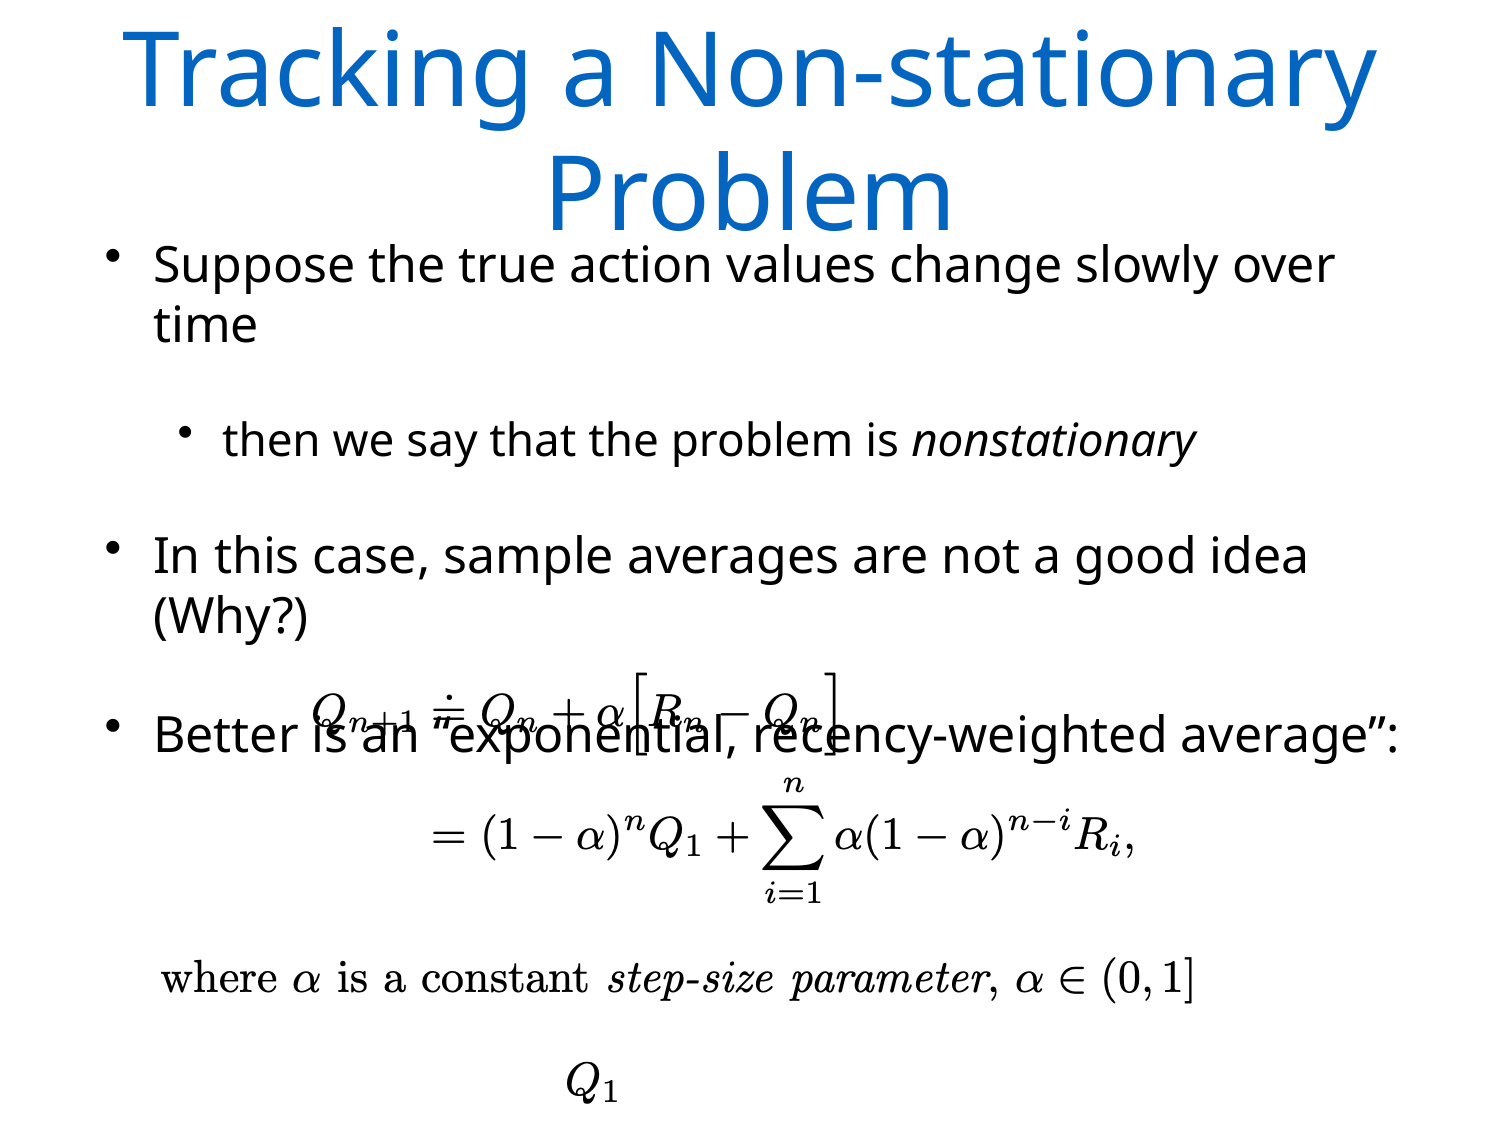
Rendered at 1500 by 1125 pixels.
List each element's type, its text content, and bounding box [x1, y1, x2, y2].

picture [159, 670, 1196, 1005]
title Tracking a Non-stationary Problem [2, 1, 1499, 252]
picture [545, 1060, 639, 1104]
list Suppose the true action values change slowly over time then we say that the problem is nonstationary In this case, sample averages are not a good idea (Why?) Better is an “exponential, recency-weighted average”: There is bias due to that becomes smaller over time [98, 225, 1454, 1115]
